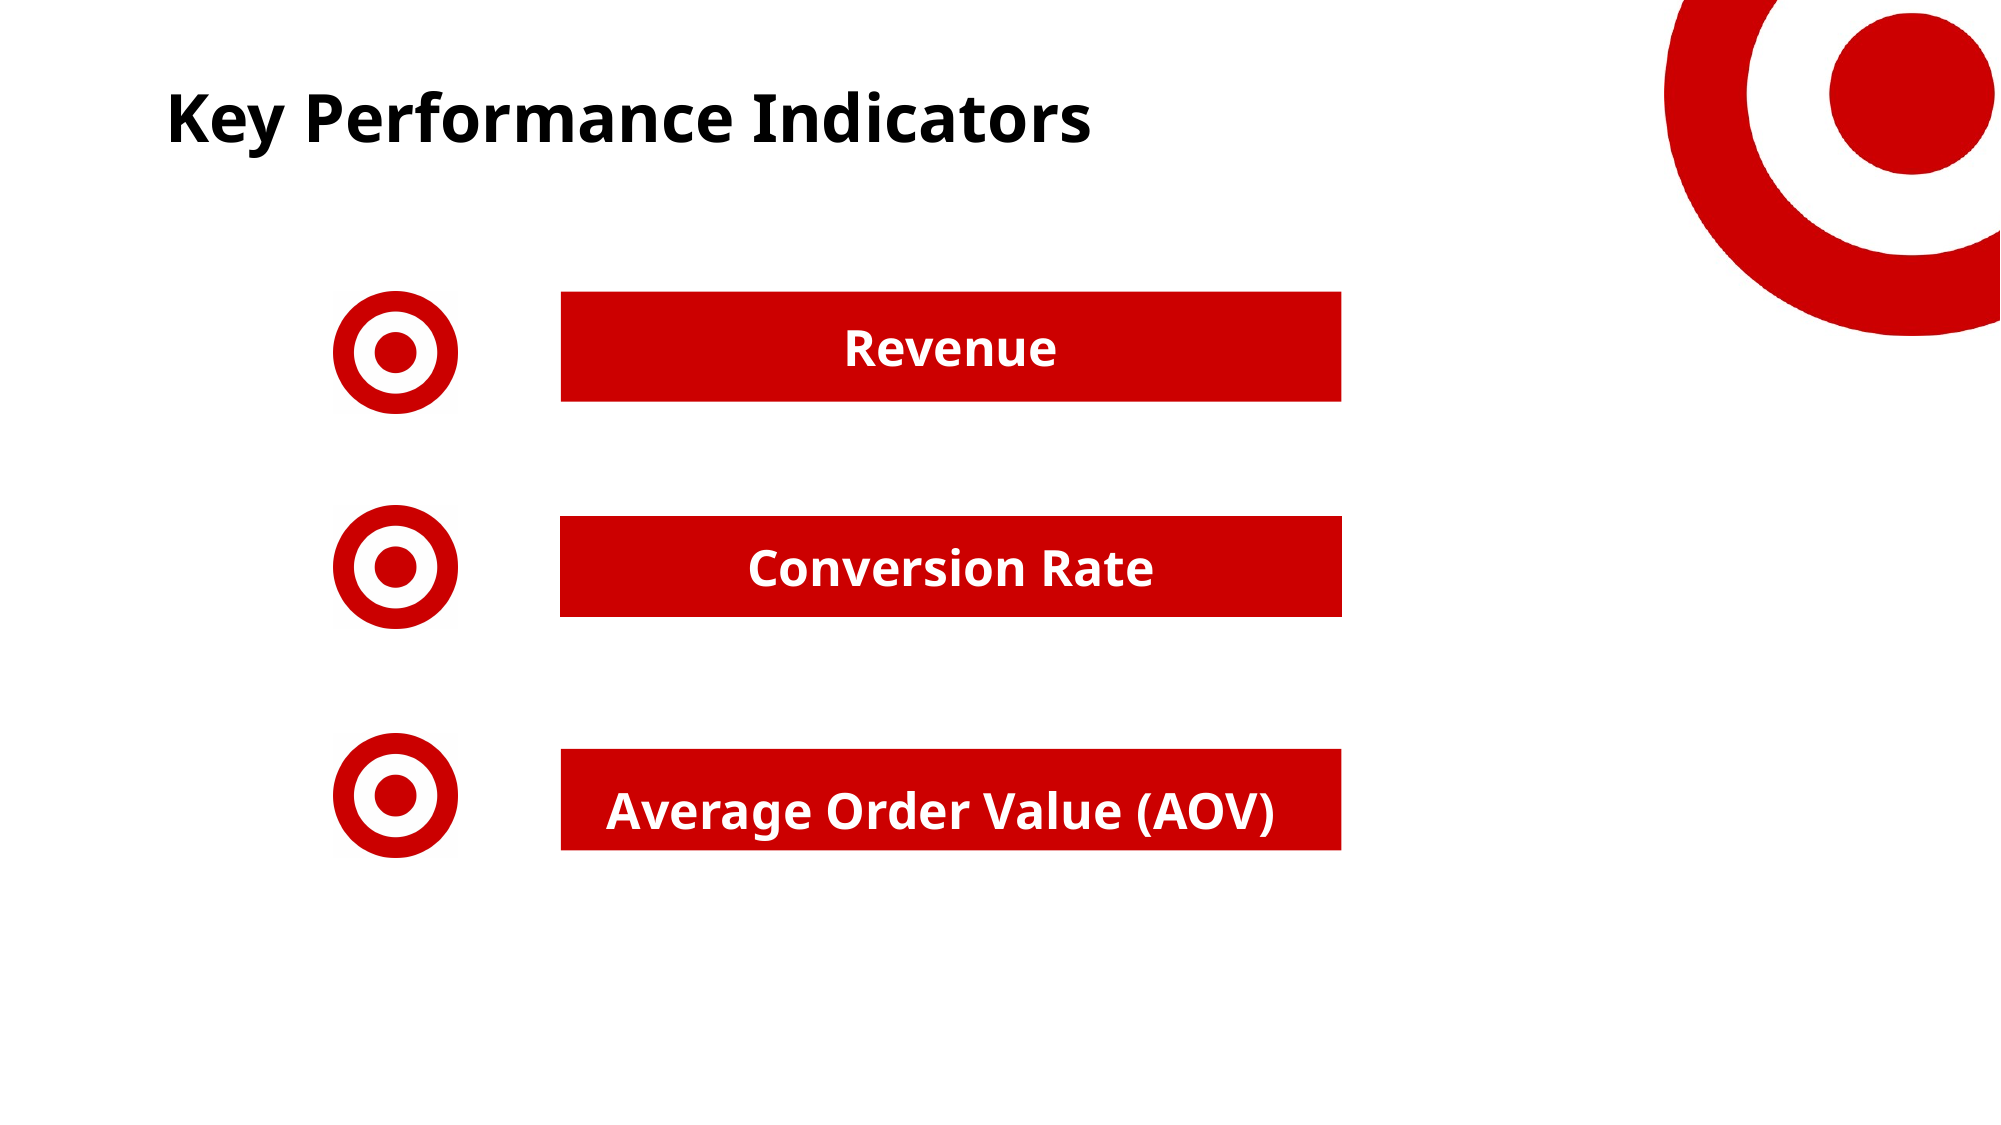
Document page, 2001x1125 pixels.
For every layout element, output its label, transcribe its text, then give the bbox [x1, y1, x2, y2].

text_box Conversion Rate [560, 516, 1342, 617]
text_box Revenue [560, 291, 1342, 402]
picture [333, 505, 458, 629]
picture [333, 291, 458, 414]
picture [333, 733, 458, 858]
text_box Average Order Value (AOV) [560, 748, 1342, 851]
text_box Key Performance Indicators [116, 58, 1143, 168]
picture [1664, 0, 2000, 336]
